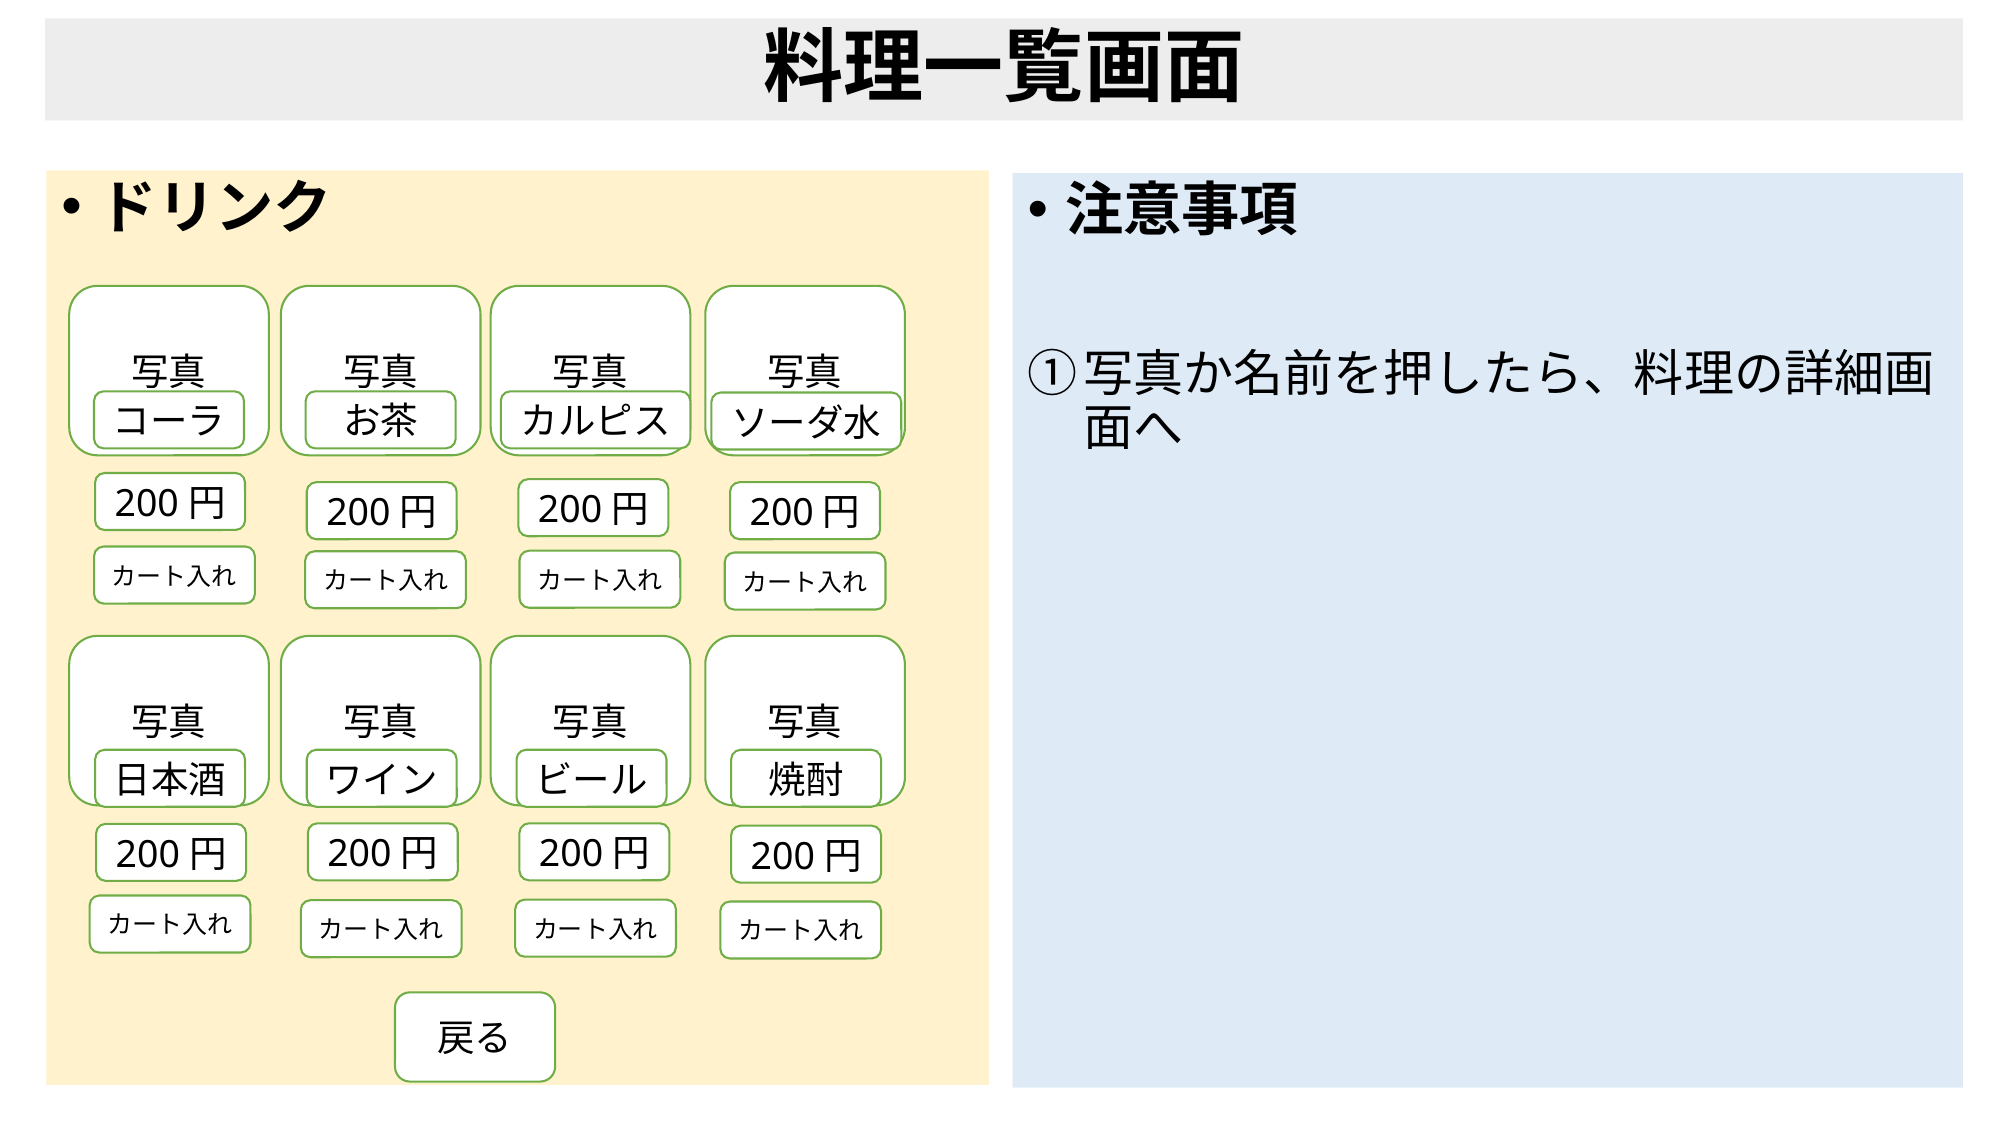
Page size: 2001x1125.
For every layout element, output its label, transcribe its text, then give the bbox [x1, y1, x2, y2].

text_box 200円 [730, 824, 883, 884]
text_box 写真 [68, 284, 270, 457]
text_box 200円 [305, 481, 458, 541]
text_box カート入れ [93, 545, 256, 605]
text_box カルピス [499, 390, 692, 450]
text_box 200円 [517, 478, 670, 538]
text_box 戻る [393, 991, 557, 1083]
text_box 焼酎 [730, 748, 883, 808]
list 注意事項 写真か名前を押したら、料理の詳細画面へ [1012, 173, 1963, 1088]
text_box 200円 [94, 471, 247, 532]
list ドリンク [46, 170, 989, 1085]
text_box お茶 [304, 390, 457, 450]
text_box 写真 [704, 634, 906, 807]
text_box カート入れ [719, 900, 883, 960]
text_box カート入れ [518, 549, 682, 609]
text_box 写真 [489, 284, 692, 457]
text_box 写真 [68, 634, 270, 807]
text_box 写真 [279, 284, 482, 457]
text_box 写真 [704, 284, 906, 457]
text_box カート入れ [514, 898, 678, 958]
text_box 200円 [729, 481, 882, 541]
text_box ワイン [305, 748, 458, 808]
text_box 200円 [306, 822, 459, 882]
text_box 200円 [95, 822, 248, 882]
text_box 日本酒 [94, 748, 247, 808]
text_box カート入れ [304, 550, 467, 610]
title 料理一覧画面 [45, 18, 1963, 121]
text_box カート入れ [723, 551, 887, 611]
text_box カート入れ [88, 894, 252, 954]
text_box ソーダ水 [710, 391, 903, 451]
text_box コーラ [92, 390, 246, 450]
text_box 200円 [518, 822, 671, 882]
text_box 写真 [489, 634, 692, 807]
text_box 写真 [279, 634, 482, 807]
text_box ビール [515, 748, 668, 808]
text_box カート入れ [299, 899, 463, 959]
